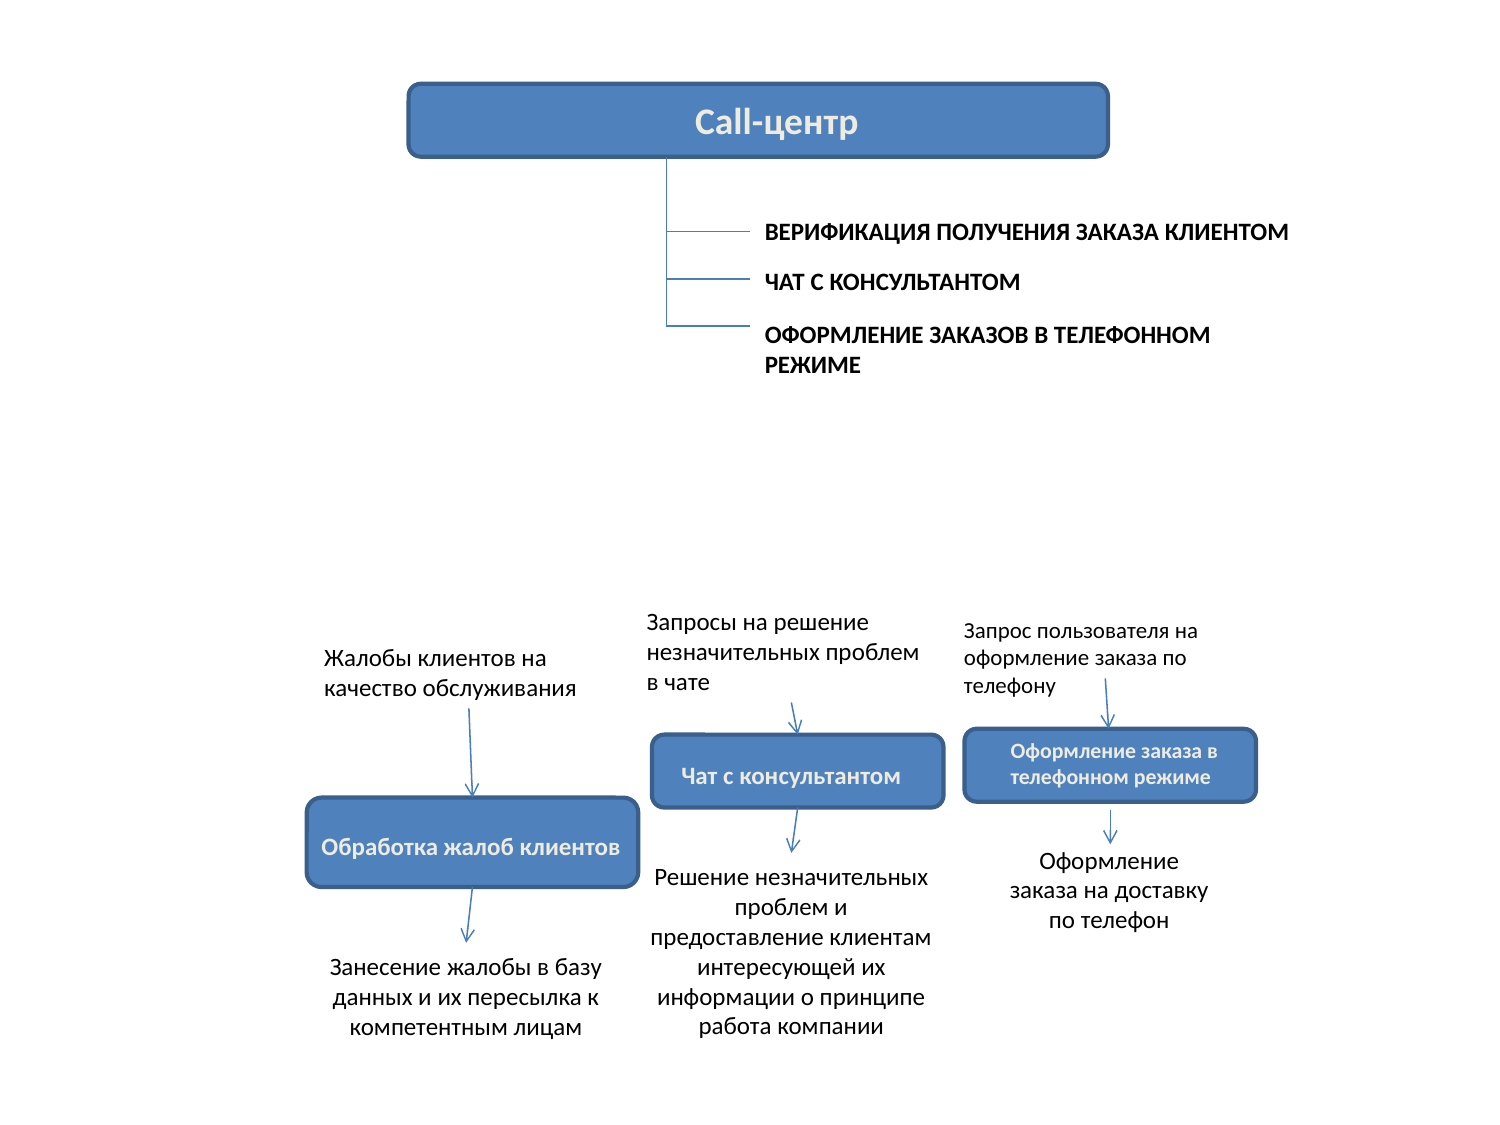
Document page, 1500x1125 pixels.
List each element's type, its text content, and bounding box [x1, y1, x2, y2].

text_box [406, 81, 1111, 159]
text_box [1105, 678, 1109, 730]
text_box ОФОРМЛЕНИЕ ЗАКАЗОВ В ТЕЛЕФОННОМ РЕЖИМЕ [750, 310, 1286, 386]
text_box ВЕРИФИКАЦИЯ ПОЛУЧЕНИЯ ЗАКАЗА КЛИЕНТОМ [750, 208, 1459, 253]
text_box ЧАТ С КОНСУЛЬТАНТОМ [750, 258, 1286, 304]
text_box Call-центр [530, 89, 1023, 150]
text_box Запросы на решение незначительных проблем в чате [631, 597, 951, 703]
text_box Обработка жалоб клиентов [306, 823, 652, 868]
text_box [791, 703, 798, 735]
text_box [304, 795, 641, 890]
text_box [465, 886, 473, 943]
text_box Оформление заказа в телефонном режиме [995, 729, 1286, 797]
text_box Жалобы клиентов на качество обслуживания [309, 633, 629, 709]
text_box [649, 732, 946, 810]
text_box [962, 726, 1256, 804]
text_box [791, 807, 798, 854]
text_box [468, 709, 473, 798]
text_box Запрос пользователя на оформление заказа по телефону [949, 608, 1269, 706]
text_box Занесение жалобы в базу данных и их пересылка к компетентным лицам [306, 942, 626, 1048]
text_box Оформление заказа на доставку по телефон [987, 836, 1231, 942]
text_box Решение незначительных проблем и предоставление клиентам интересующей их информации о принципе работа компании [631, 852, 951, 1048]
text_box Чат с консультантом [666, 751, 923, 797]
